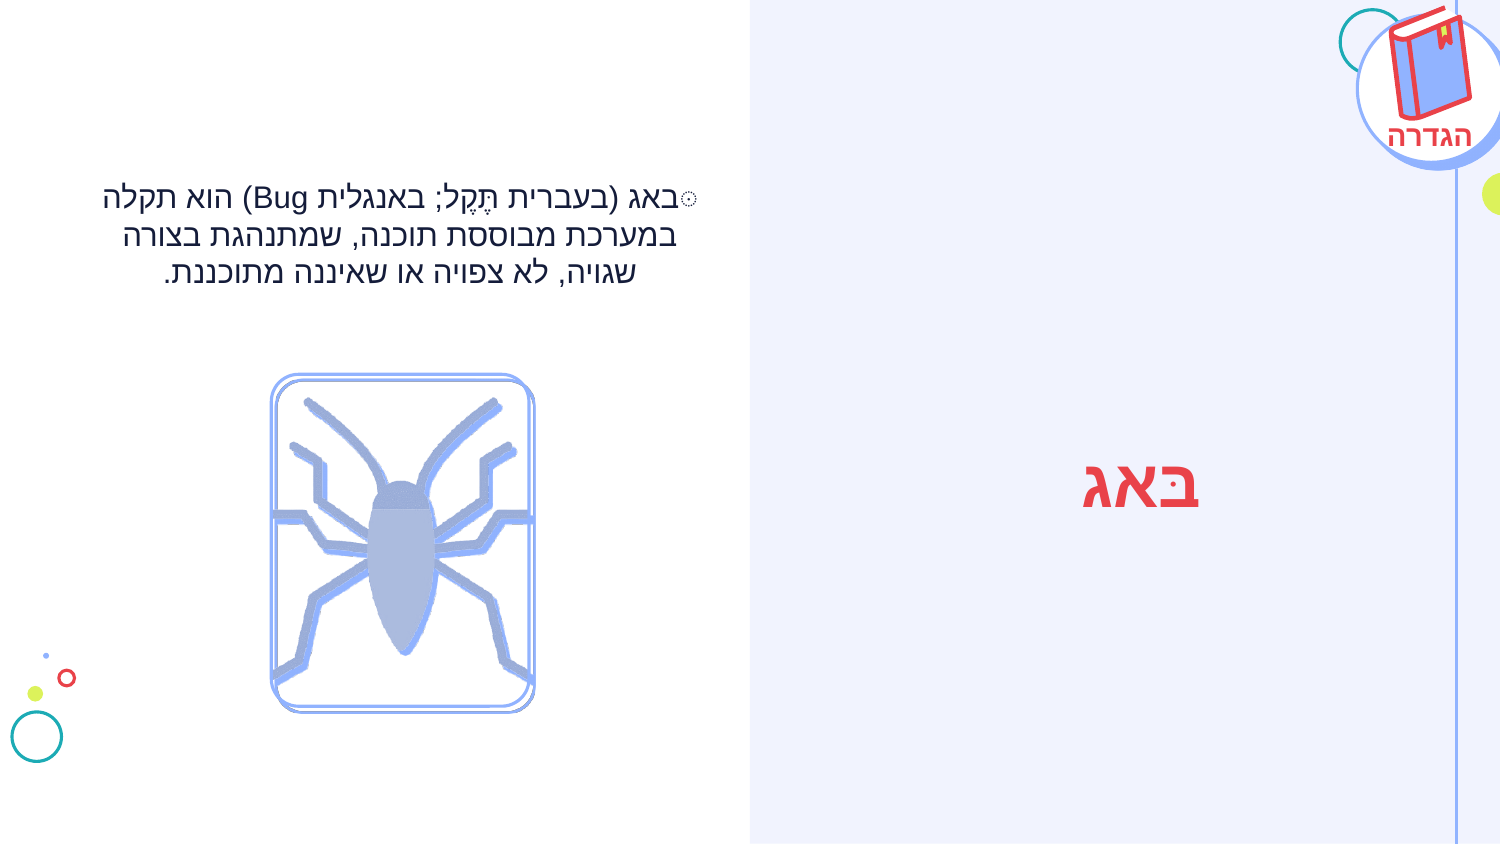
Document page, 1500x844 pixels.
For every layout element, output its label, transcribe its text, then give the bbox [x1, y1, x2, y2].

picture [271, 374, 530, 707]
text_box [1394, 9, 1466, 117]
title בּאג [905, 322, 1378, 521]
list ּבאג (בעברית תֶּקֶל; באנגלית Bug) הוא תקלה במערכת מבוססת תוכנה, שמתנהגת בצורה שגויה, לא צפויה או שאיננה מתוכננת. [88, 78, 713, 389]
title הגדרה [1371, 102, 1490, 152]
